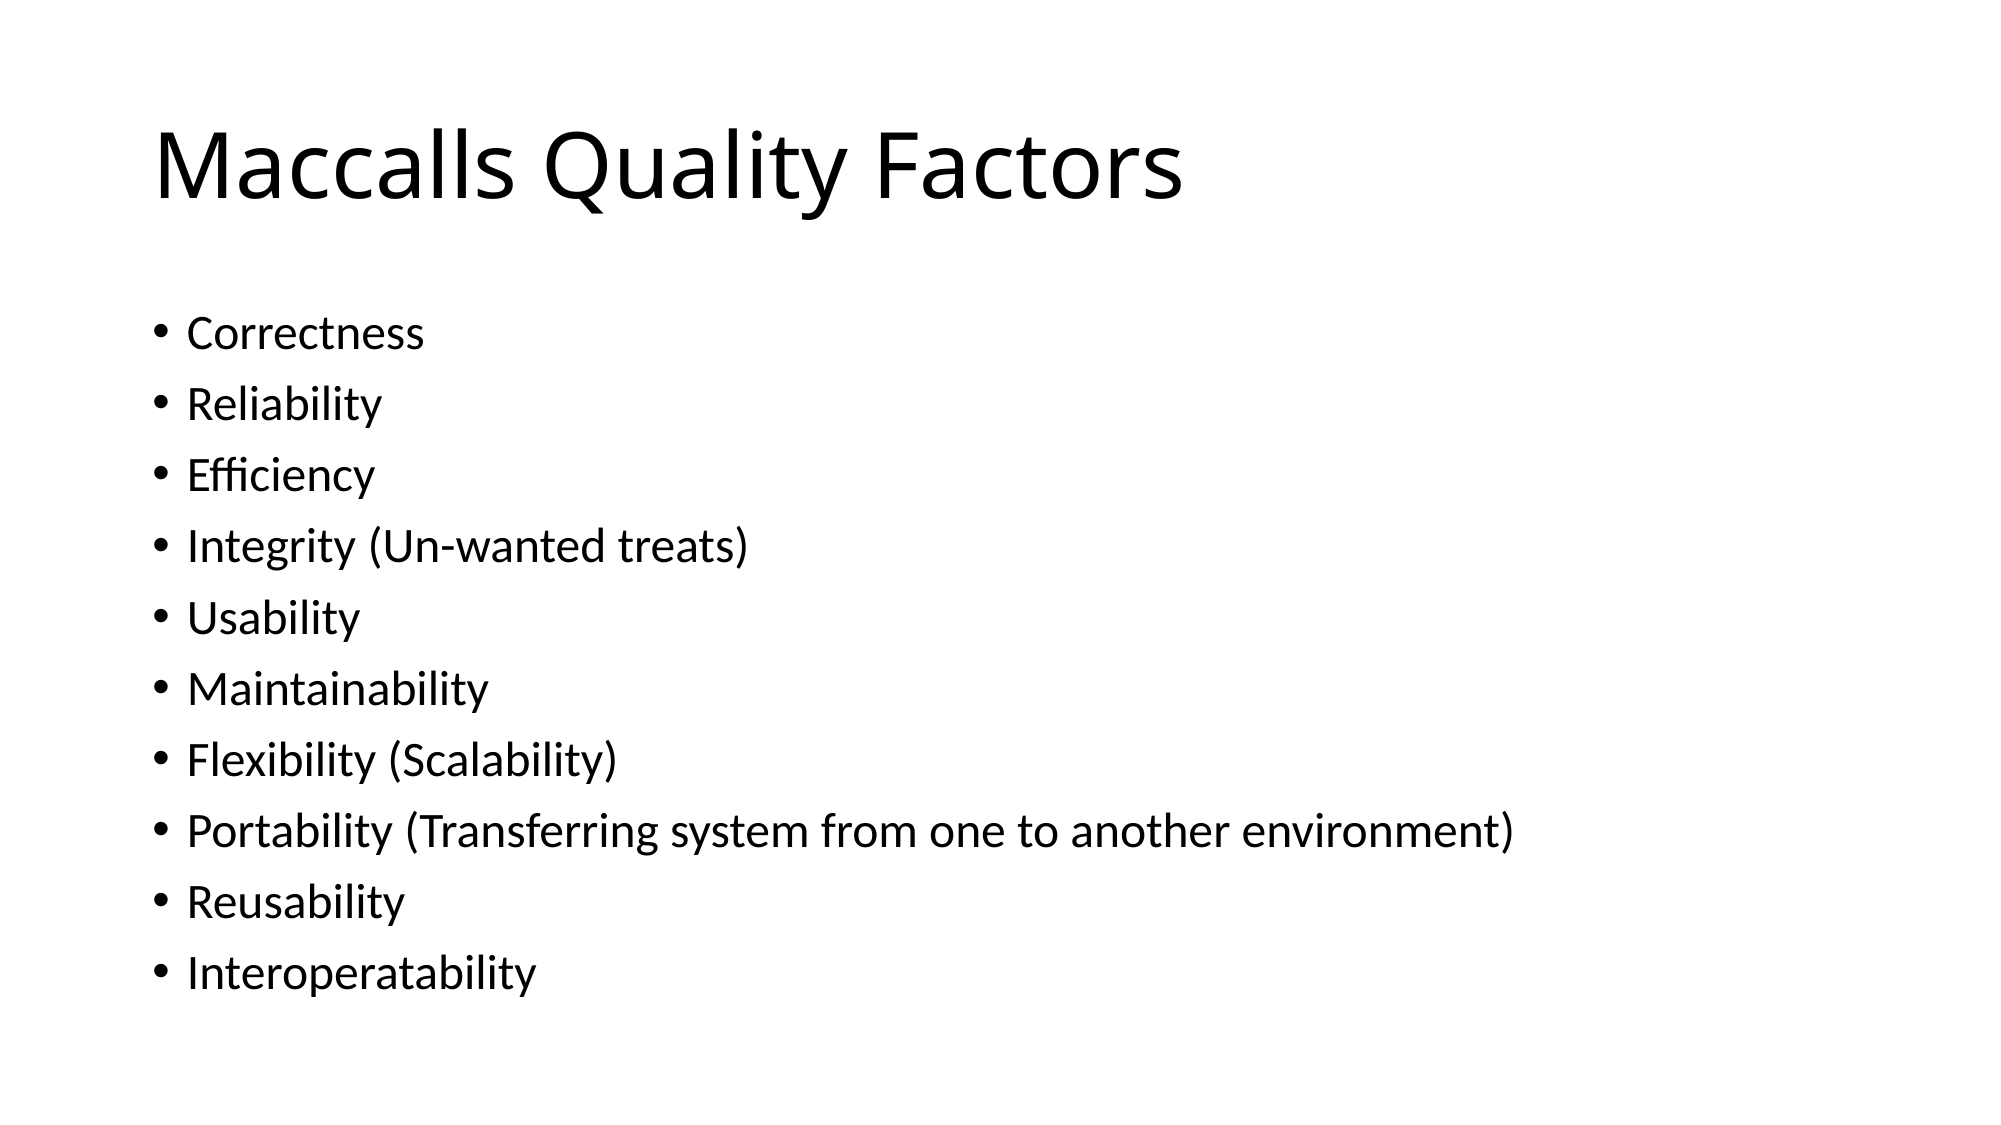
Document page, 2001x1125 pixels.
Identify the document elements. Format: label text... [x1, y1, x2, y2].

title Maccalls Quality Factors [137, 59, 1863, 278]
list Correctness Reliability Efficiency Integrity (Un-wanted treats) Usability Maintainability Flexibility (Scalability) Portability (Transferring system from one to another environment) Reusability Interoperatability [137, 299, 1863, 1014]
